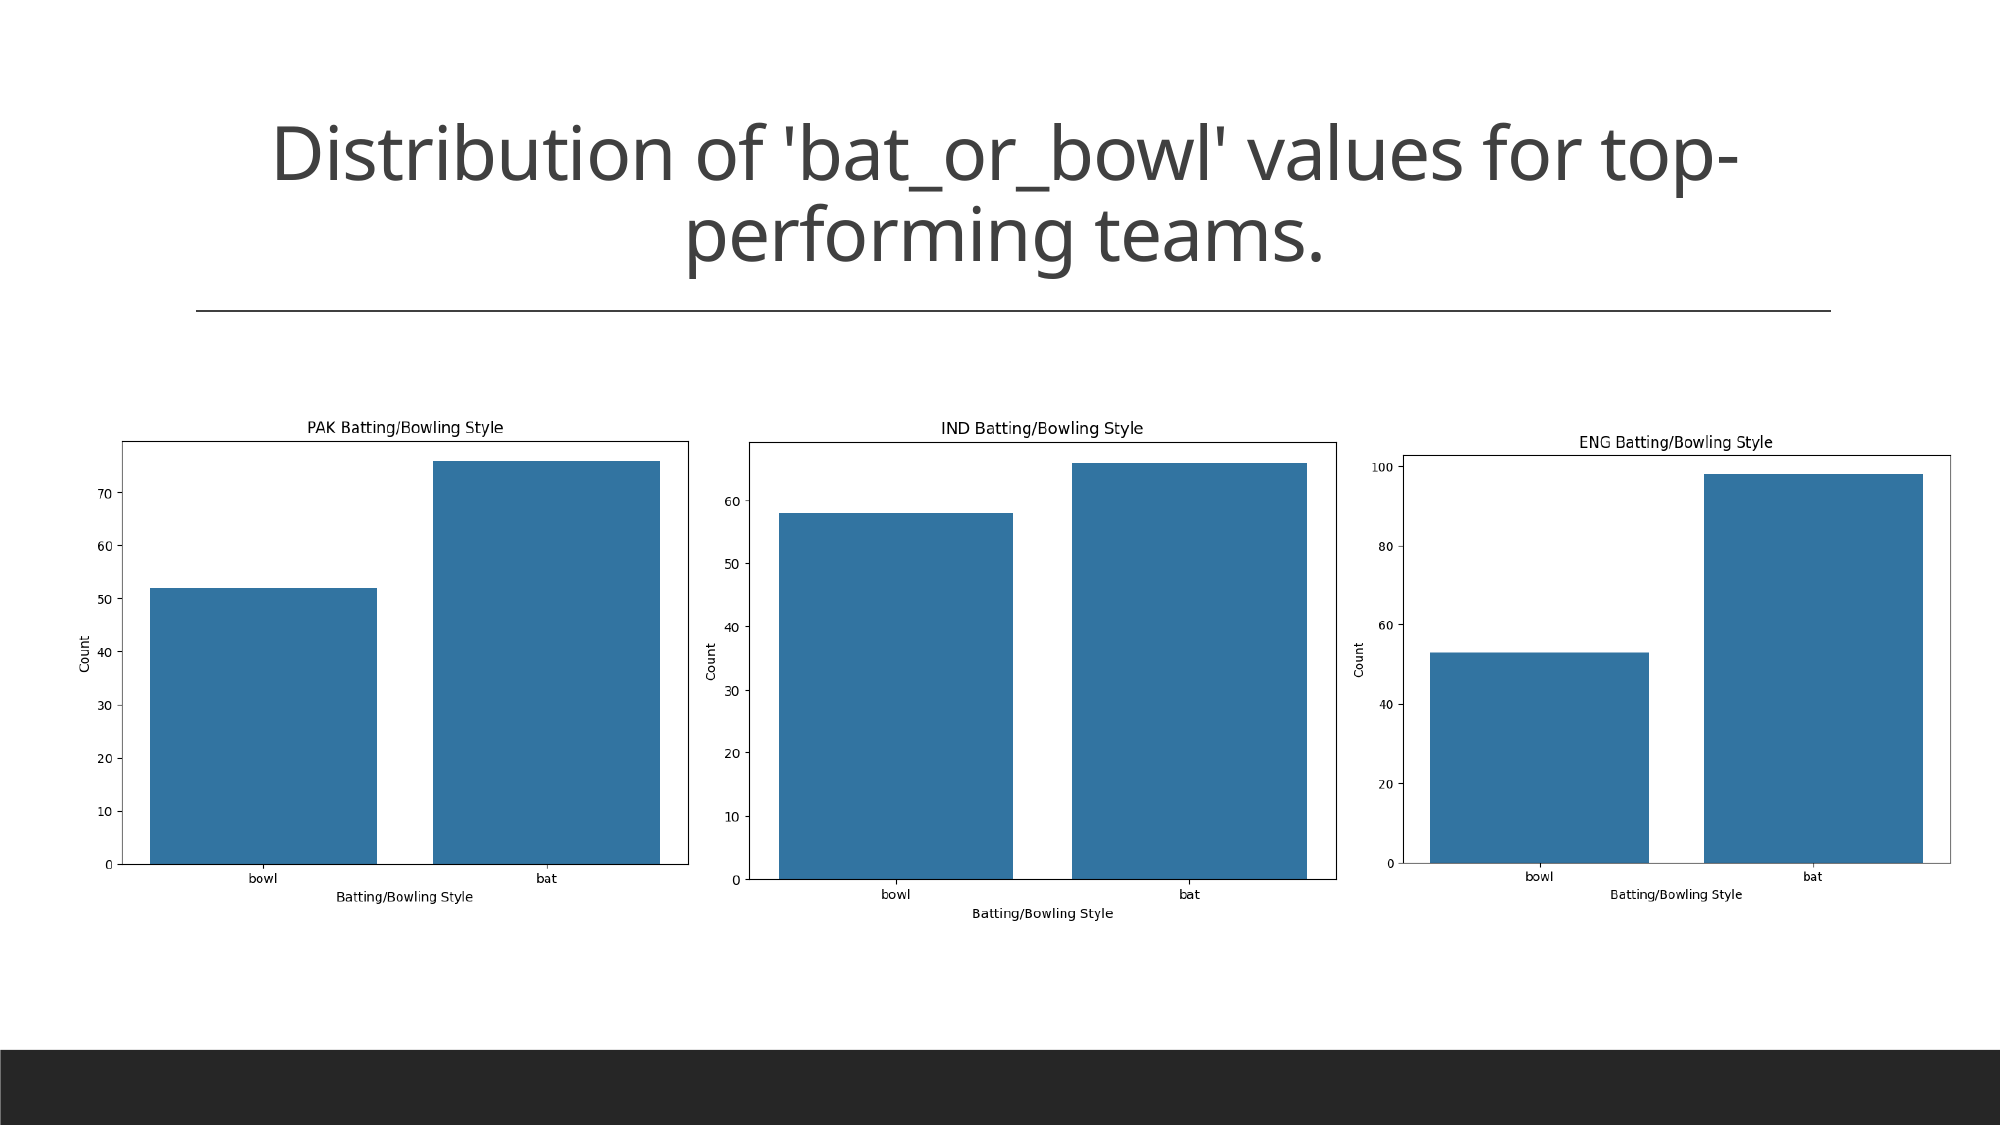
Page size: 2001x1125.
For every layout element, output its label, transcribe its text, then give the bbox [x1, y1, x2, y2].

title Distribution of 'bat_or_bowl' values for top-performing teams. [180, 47, 1830, 285]
picture [695, 411, 1958, 930]
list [68, 411, 694, 913]
